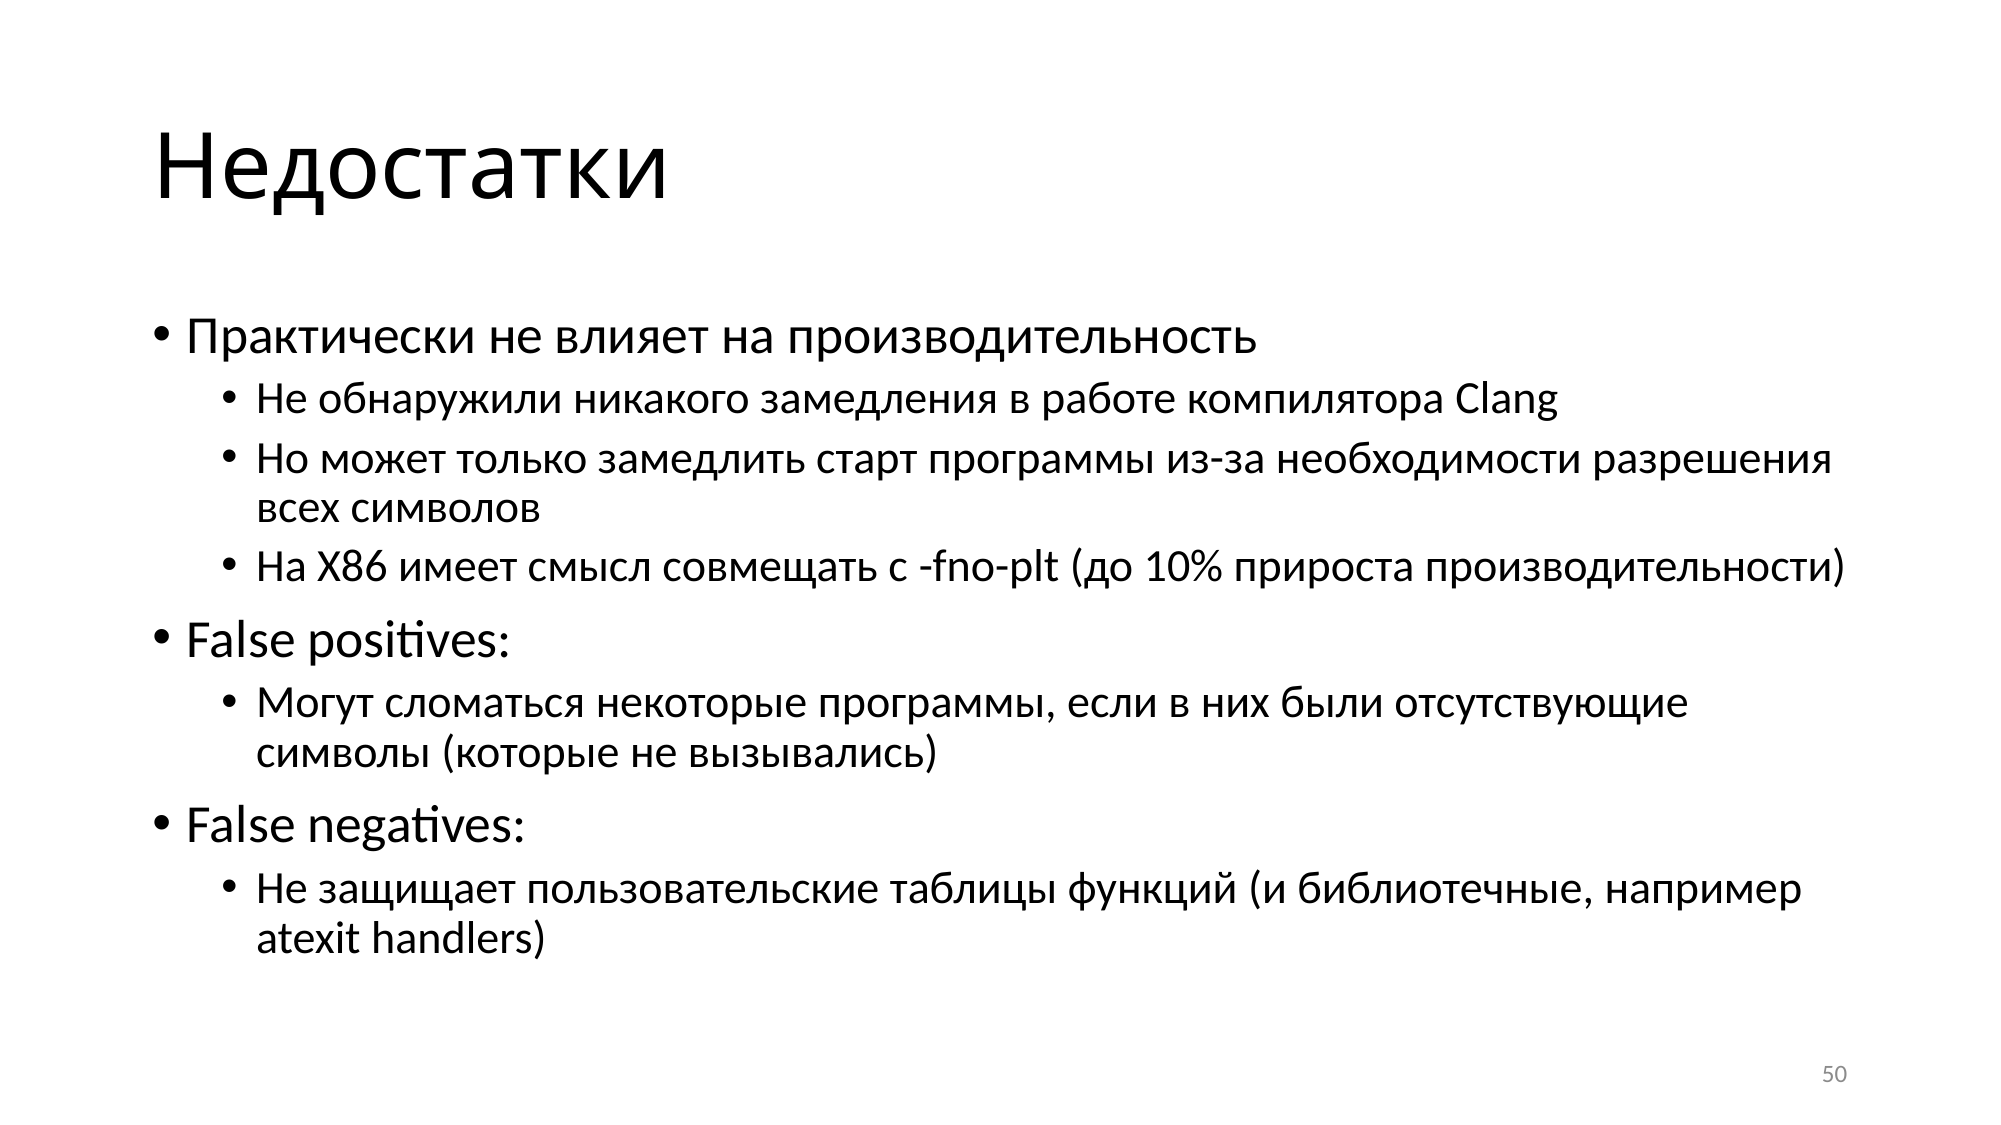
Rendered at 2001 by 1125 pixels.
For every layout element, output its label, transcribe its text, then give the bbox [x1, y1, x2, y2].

list Практически не влияет на производительность Не обнаружили никакого замедления в работе компилятора Clang Но может только замедлить старт программы из-за необходимости разрешения всех символов На X86 имеет смысл совмещать с -fno-plt (до 10% прироста производительности) False positives: Могут сломаться некоторые программы, если в них были отсутствующие символы (которые не вызывались) False negatives: Не защищает пользовательские таблицы функций (и библиотечные, например atexit handlers) [137, 299, 1863, 1014]
slide_number 50 [1412, 1042, 1863, 1103]
title Недостатки [137, 59, 1863, 278]
